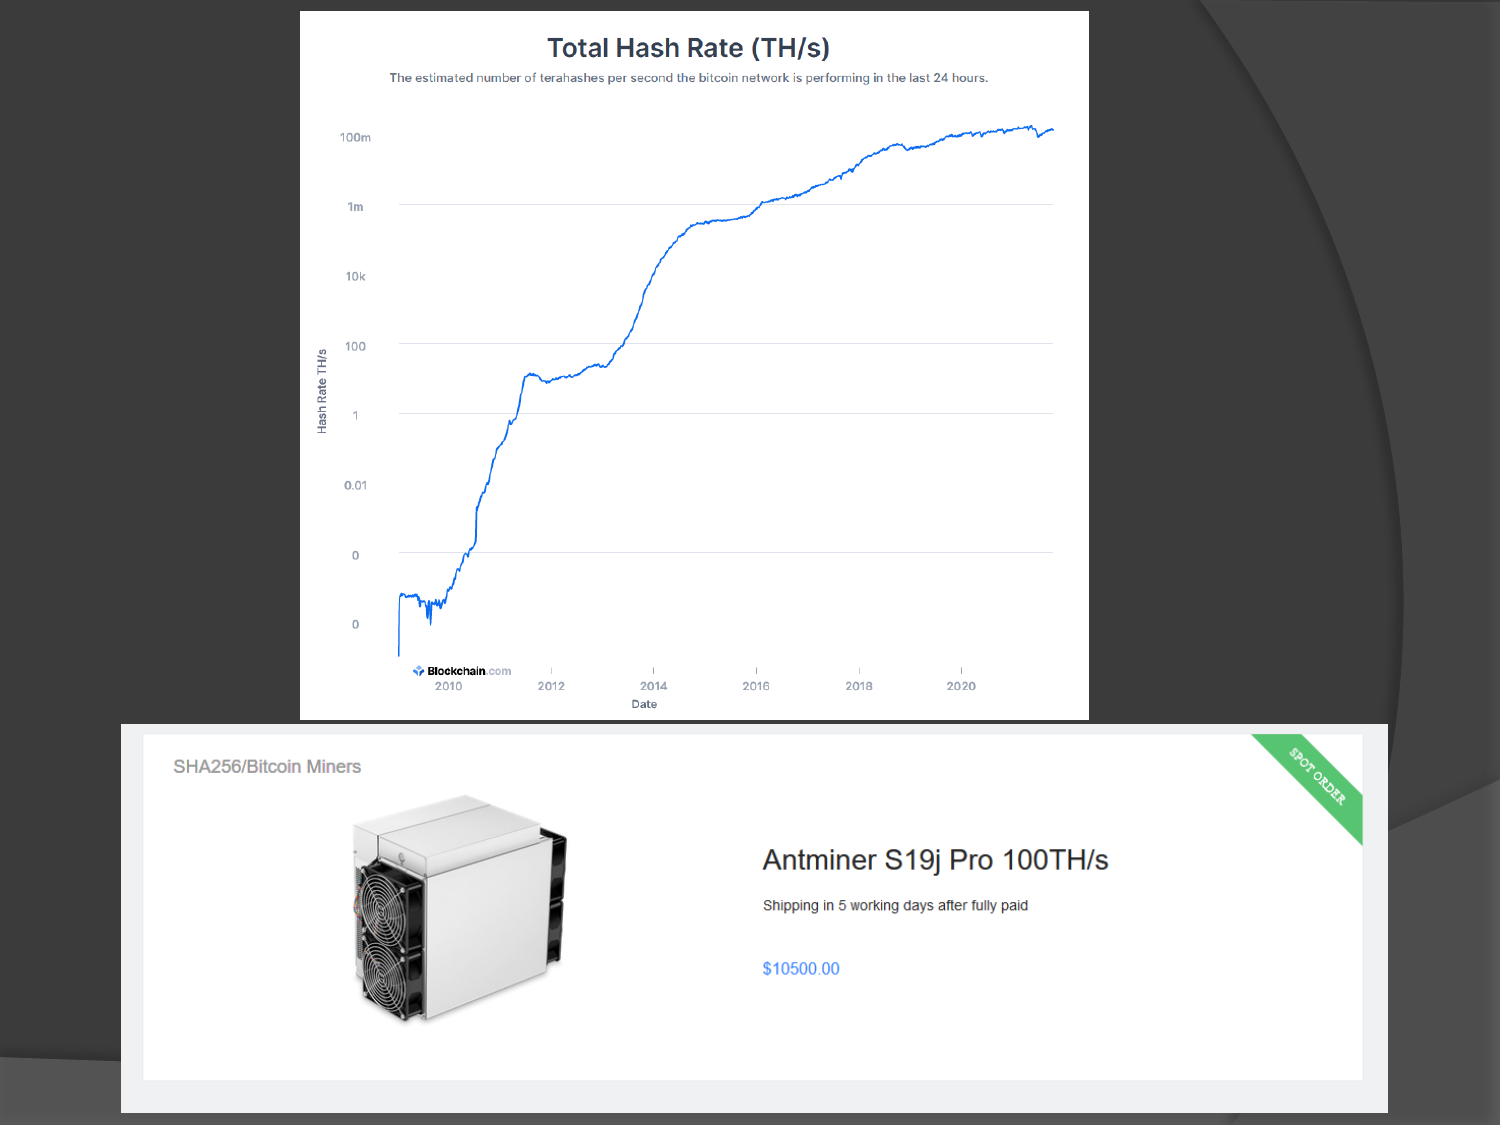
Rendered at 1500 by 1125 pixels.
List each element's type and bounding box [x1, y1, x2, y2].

picture [299, 11, 1090, 718]
picture [121, 724, 1388, 1113]
